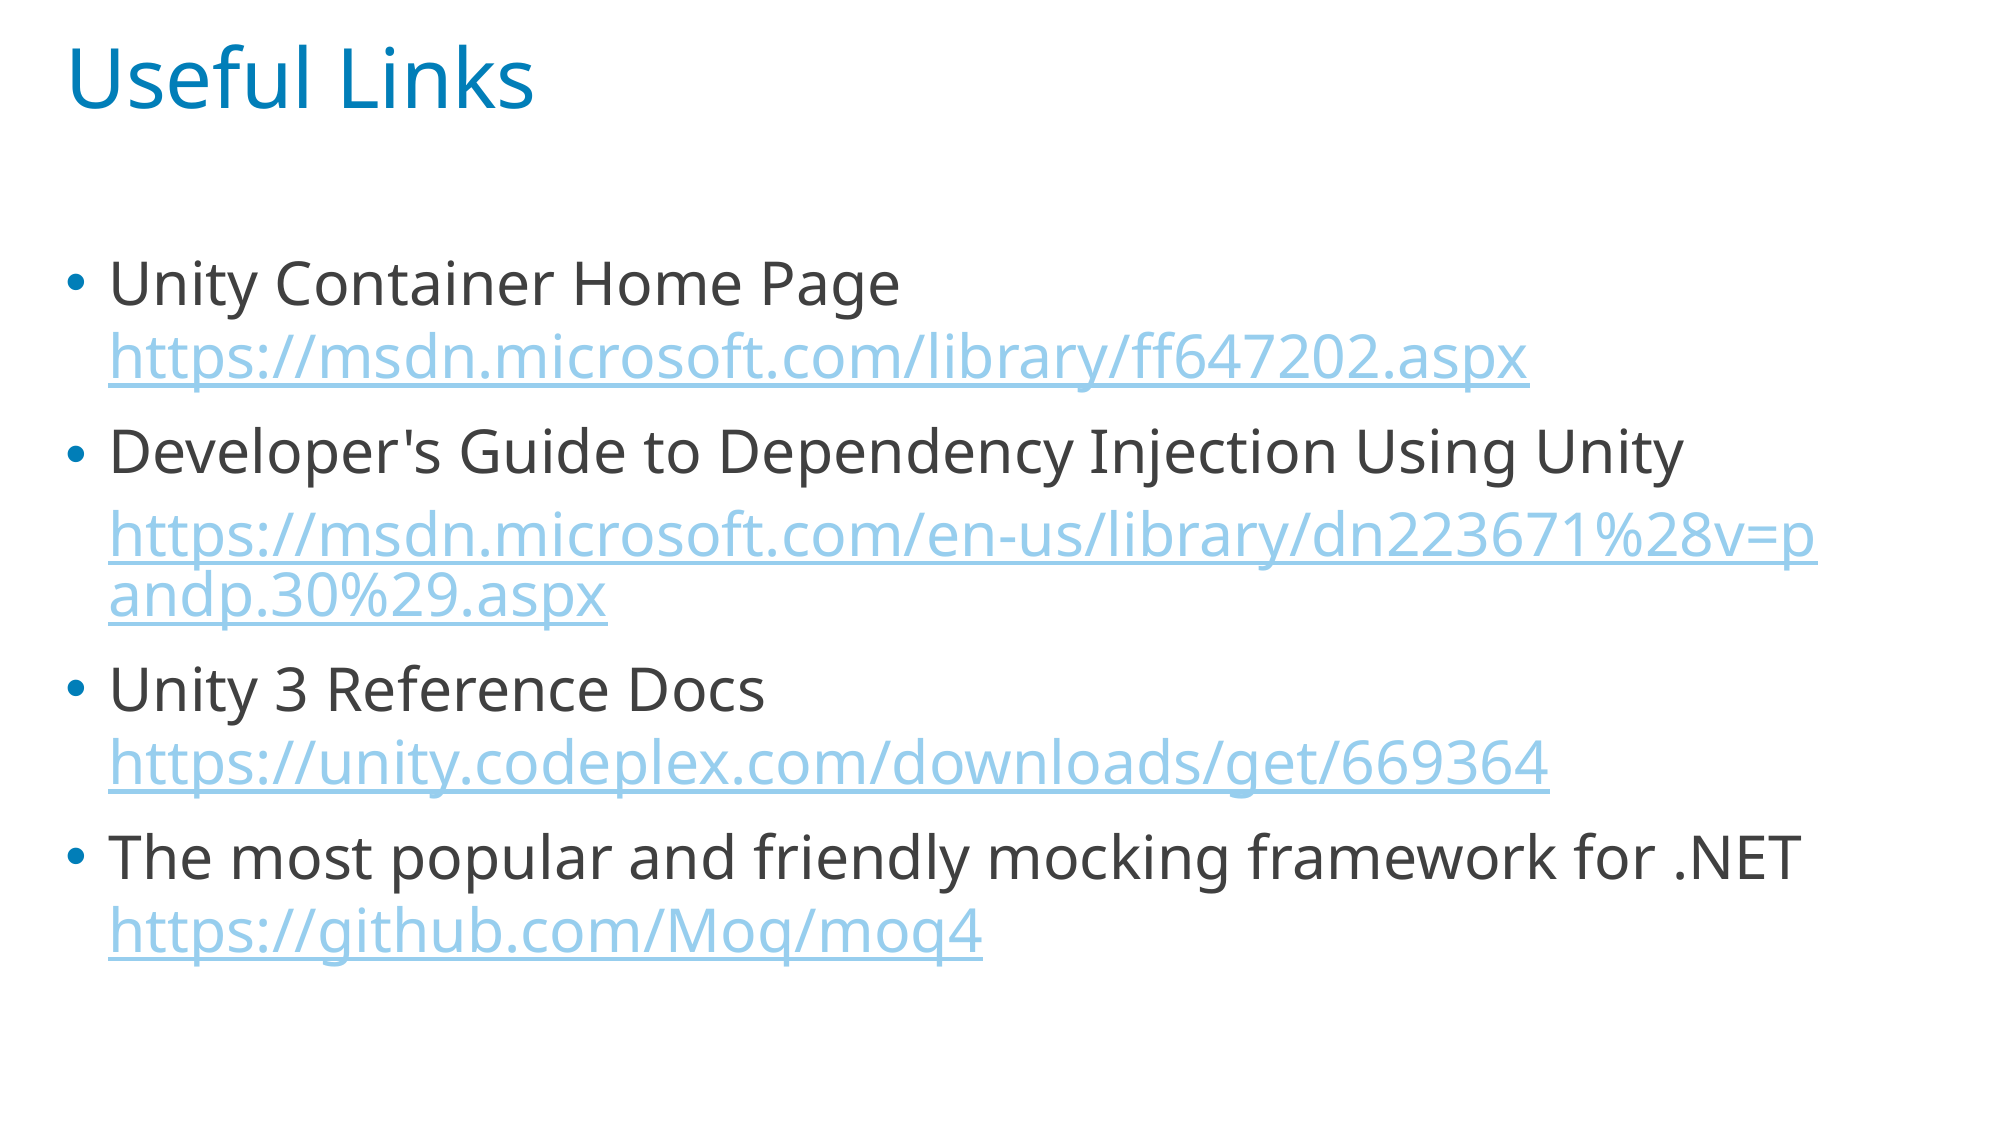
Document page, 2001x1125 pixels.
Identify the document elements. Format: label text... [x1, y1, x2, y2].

title Useful Links [50, 0, 1851, 150]
list Unity Container Home Page https://msdn.microsoft.com/library/ff647202.aspx Developer's Guide to Dependency Injection Using Unity https://msdn.microsoft.com/en-us/library/dn223671%28v=pandp.30%29.aspx Unity 3 Reference Docs https://unity.codeplex.com/downloads/get/669364 The most popular and friendly mocking framework for .NET https://github.com/Moq/moq4 [50, 237, 1851, 980]
